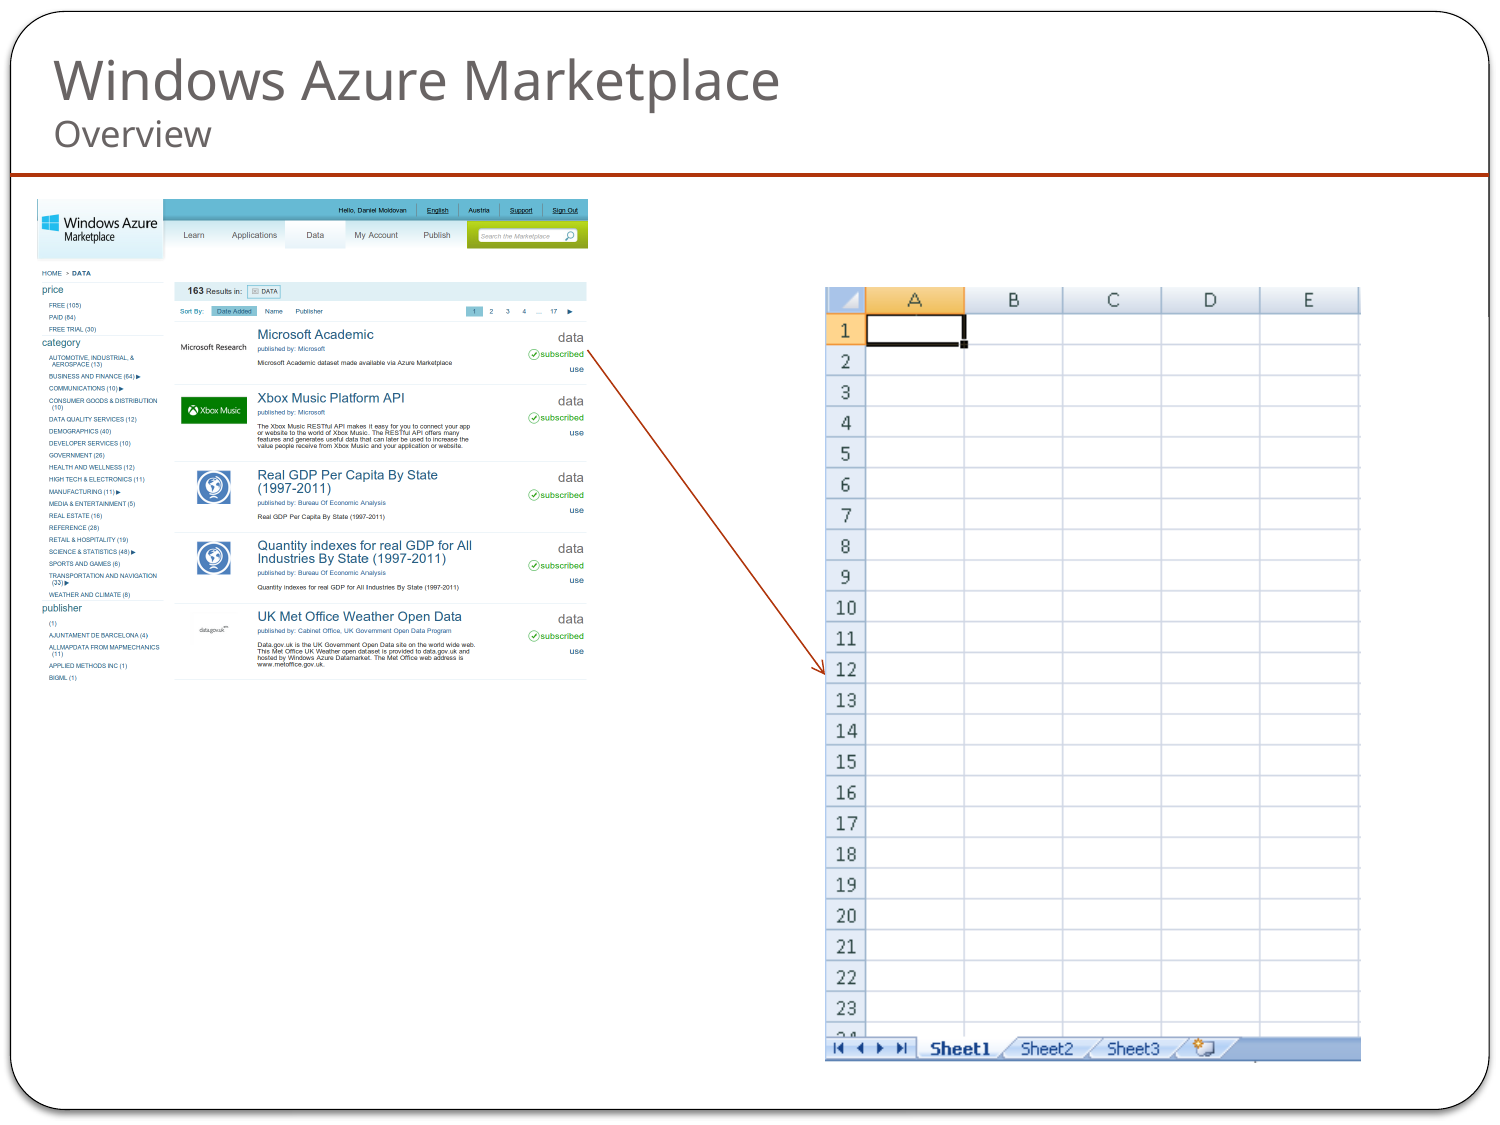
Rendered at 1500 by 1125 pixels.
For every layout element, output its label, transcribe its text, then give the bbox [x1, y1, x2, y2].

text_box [587, 349, 826, 676]
title Windows Azure Marketplace Overview [38, 37, 1462, 171]
picture [824, 287, 1361, 1063]
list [37, 199, 588, 681]
